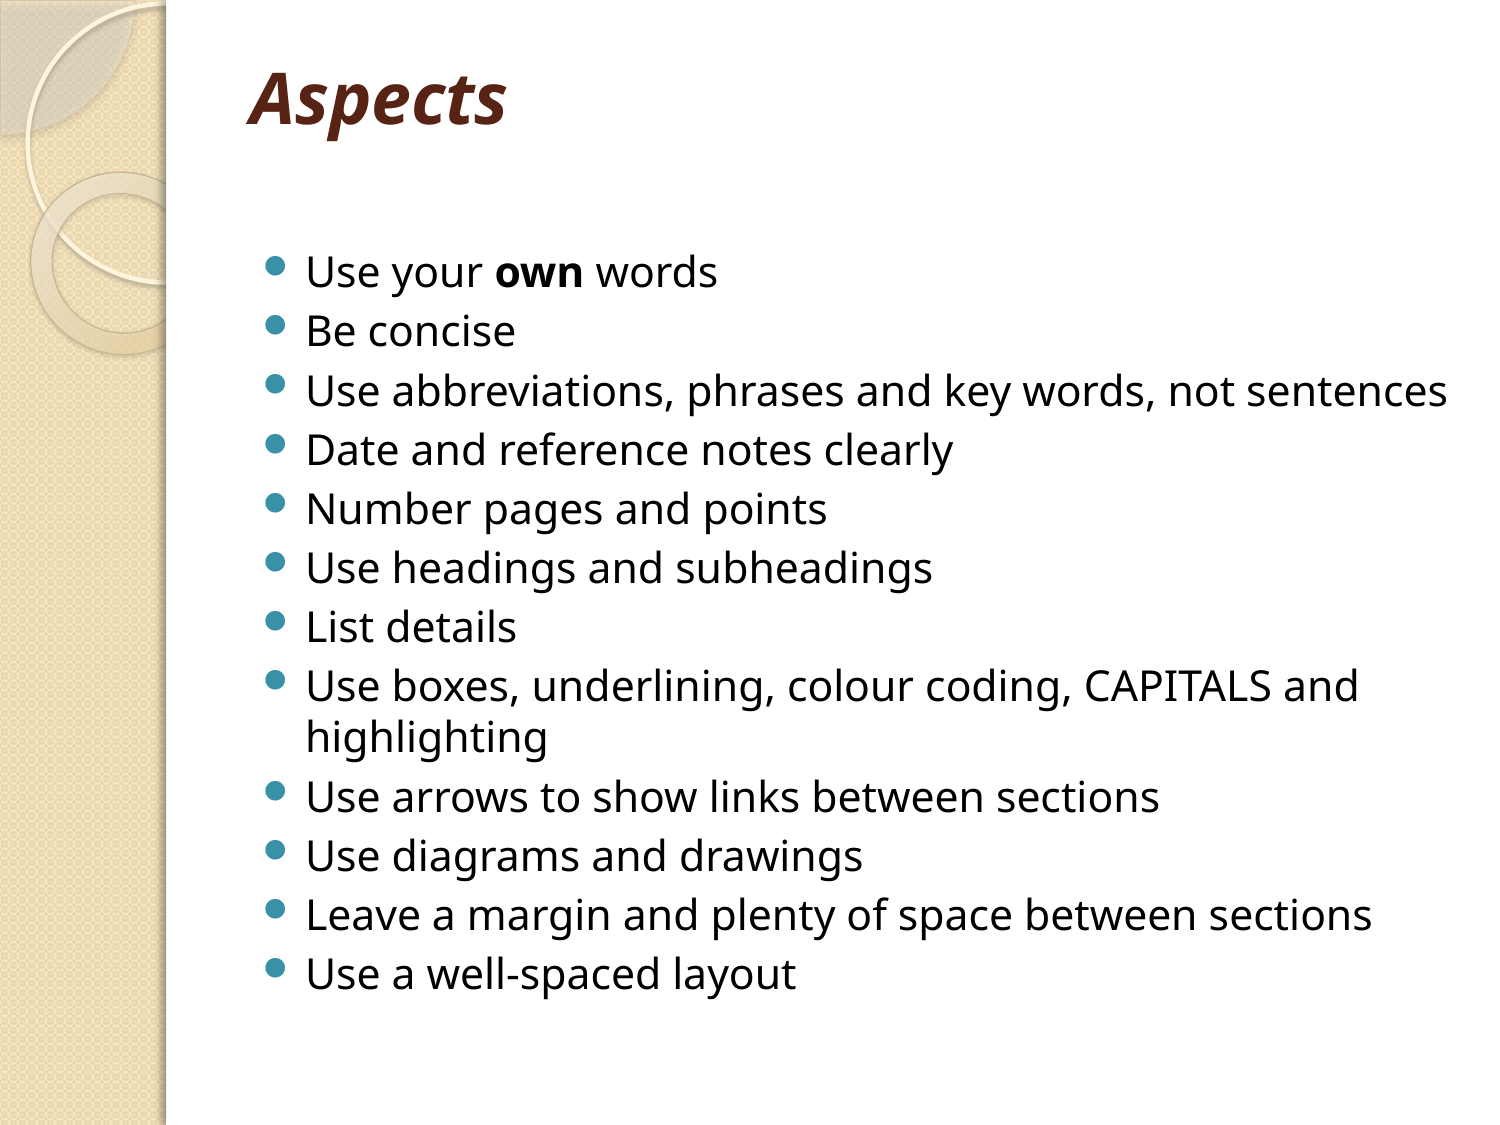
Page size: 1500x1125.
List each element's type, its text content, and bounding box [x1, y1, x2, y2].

title Aspects [235, 45, 1466, 233]
list Use your own words Be concise Use abbreviations, phrases and key words, not sentences Date and reference notes clearly Number pages and points Use headings and subheadings List details Use boxes, underlining, colour coding, CAPITALS and highlighting Use arrows to show links between sections Use diagrams and drawings Leave a margin and plenty of space between sections Use a well-spaced layout [235, 237, 1466, 1025]
